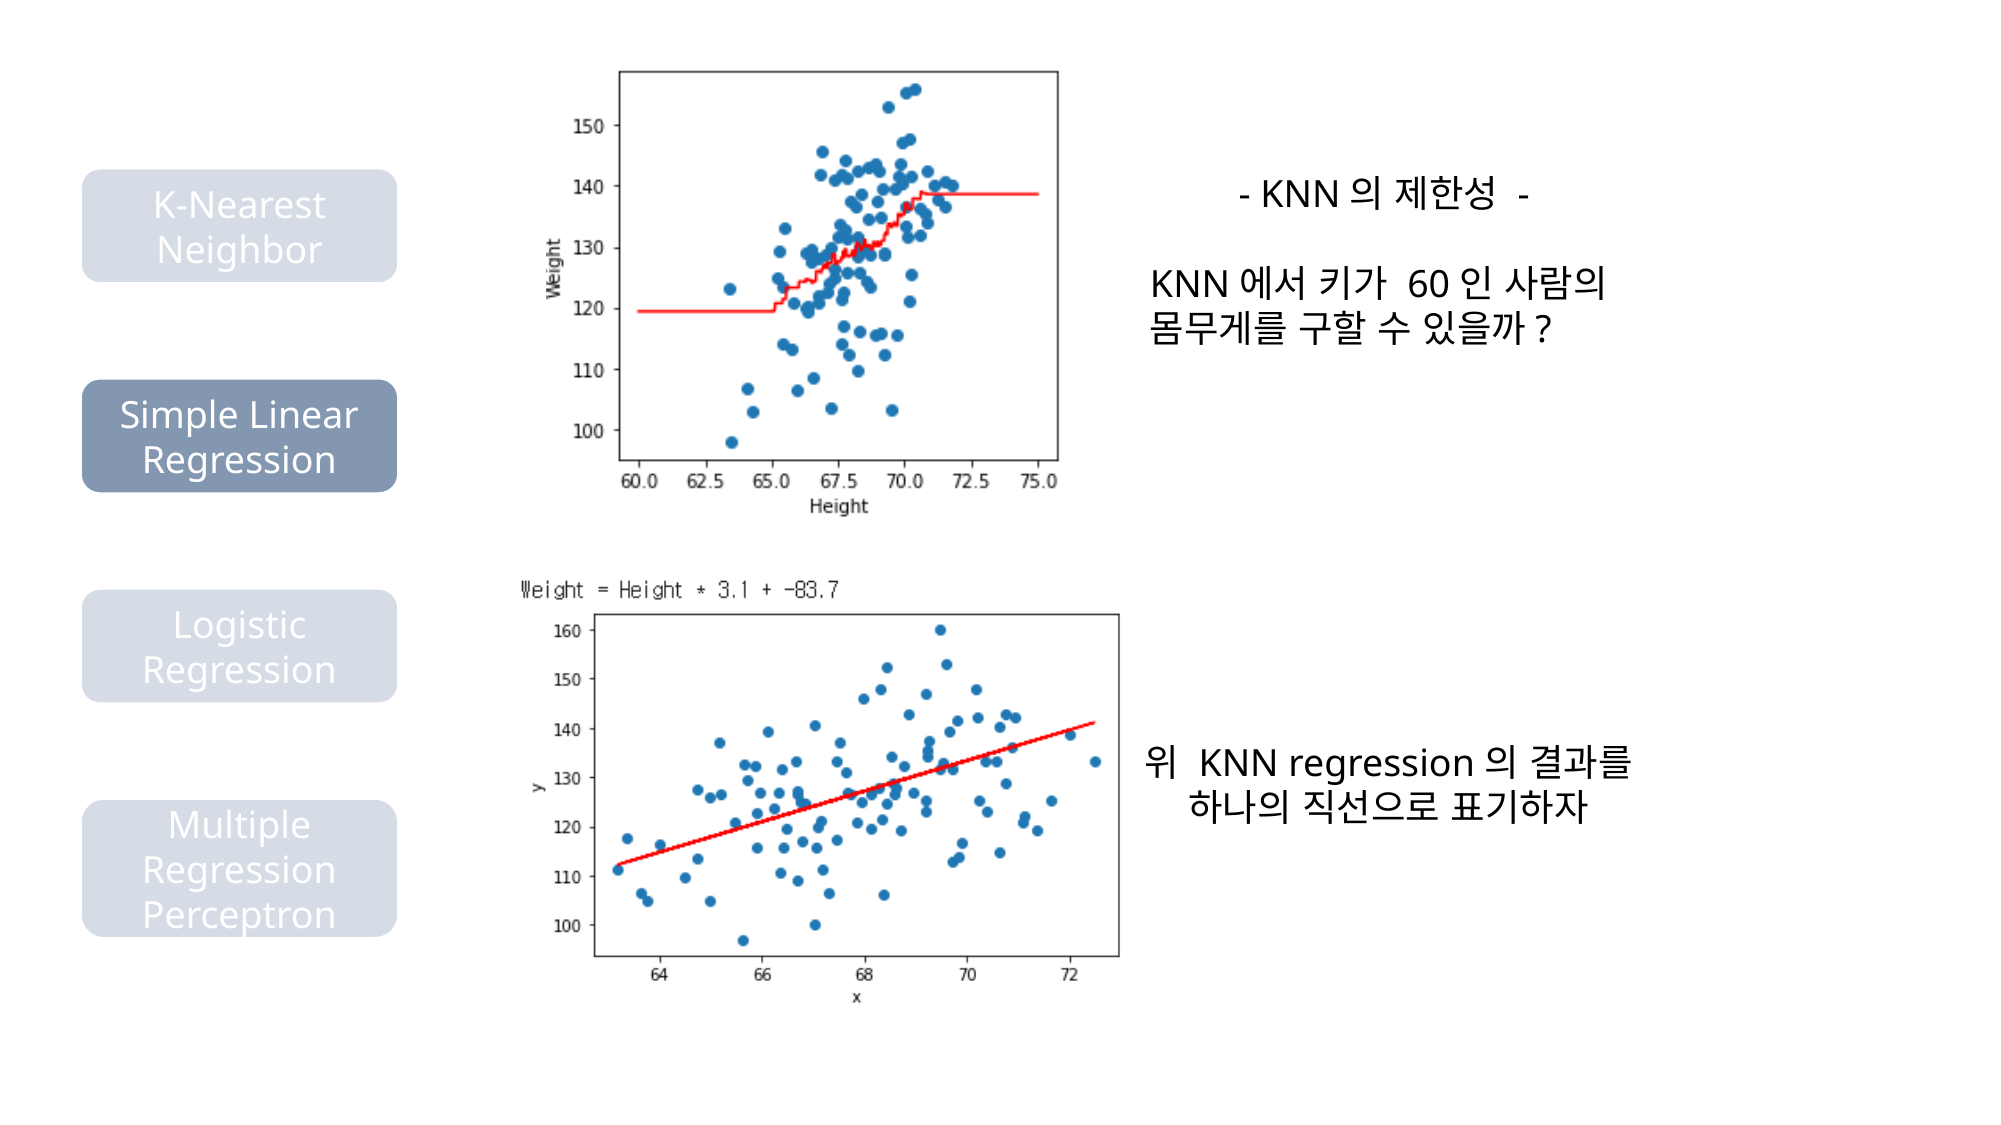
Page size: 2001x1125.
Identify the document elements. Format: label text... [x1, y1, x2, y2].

text_box K-Nearest Neighbor [79, 167, 400, 285]
text_box Multiple Regression Perceptron [79, 797, 400, 940]
text_box Logistic Regression [79, 587, 400, 705]
text_box 위 KNN regression의 결과를 하나의 직선으로 표기하자 [1131, 731, 1648, 836]
picture [508, 570, 1131, 1017]
text_box - KNN의 제한성 - KNN에서 키가 60인 사람의 몸무게를 구할 수 있을까? [1135, 162, 1634, 358]
text_box Simple Linear Regression [79, 377, 400, 495]
picture [546, 66, 1093, 524]
